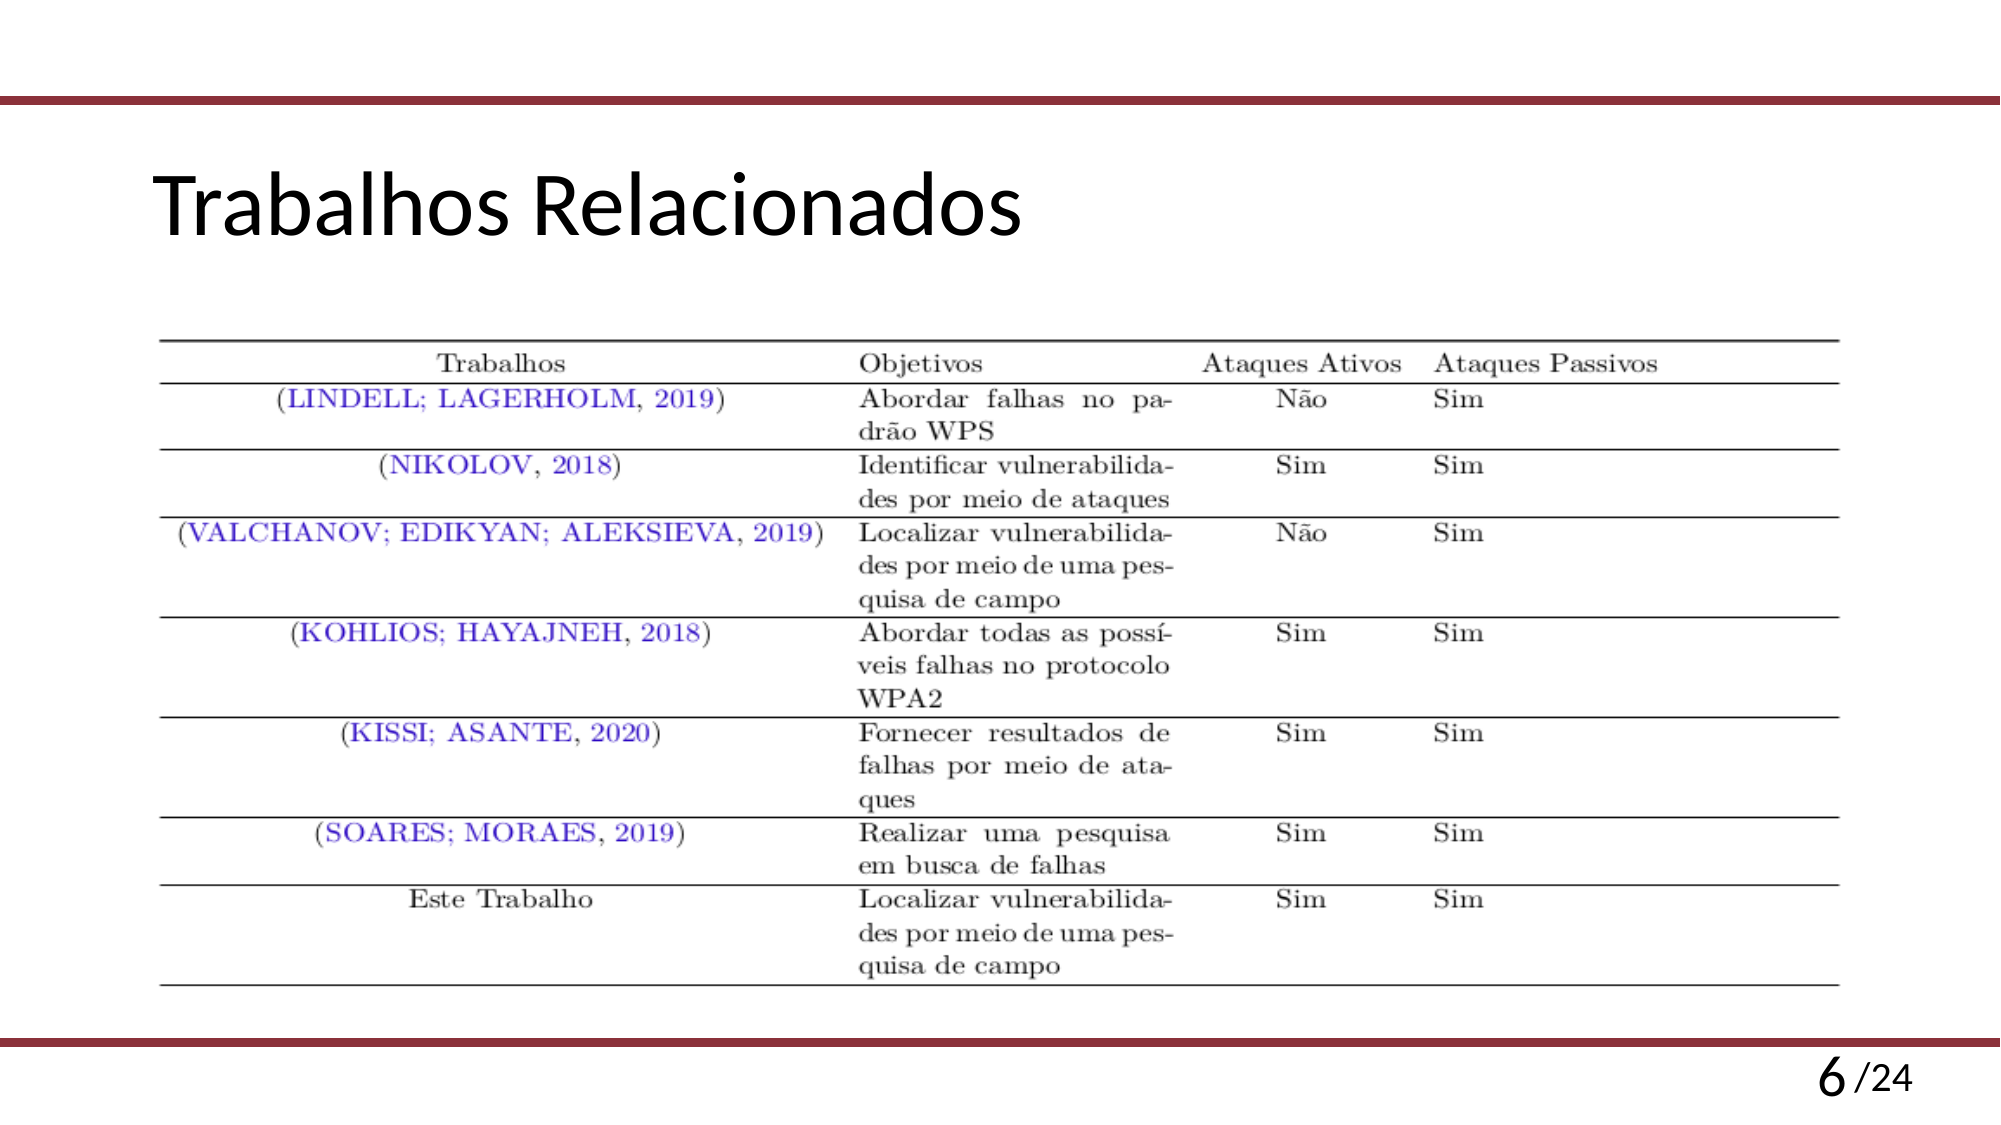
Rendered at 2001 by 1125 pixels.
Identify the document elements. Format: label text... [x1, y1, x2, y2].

picture [137, 326, 1863, 997]
title Trabalhos Relacionados [137, 97, 1863, 315]
slide_number ‹#› [1412, 1042, 1863, 1103]
